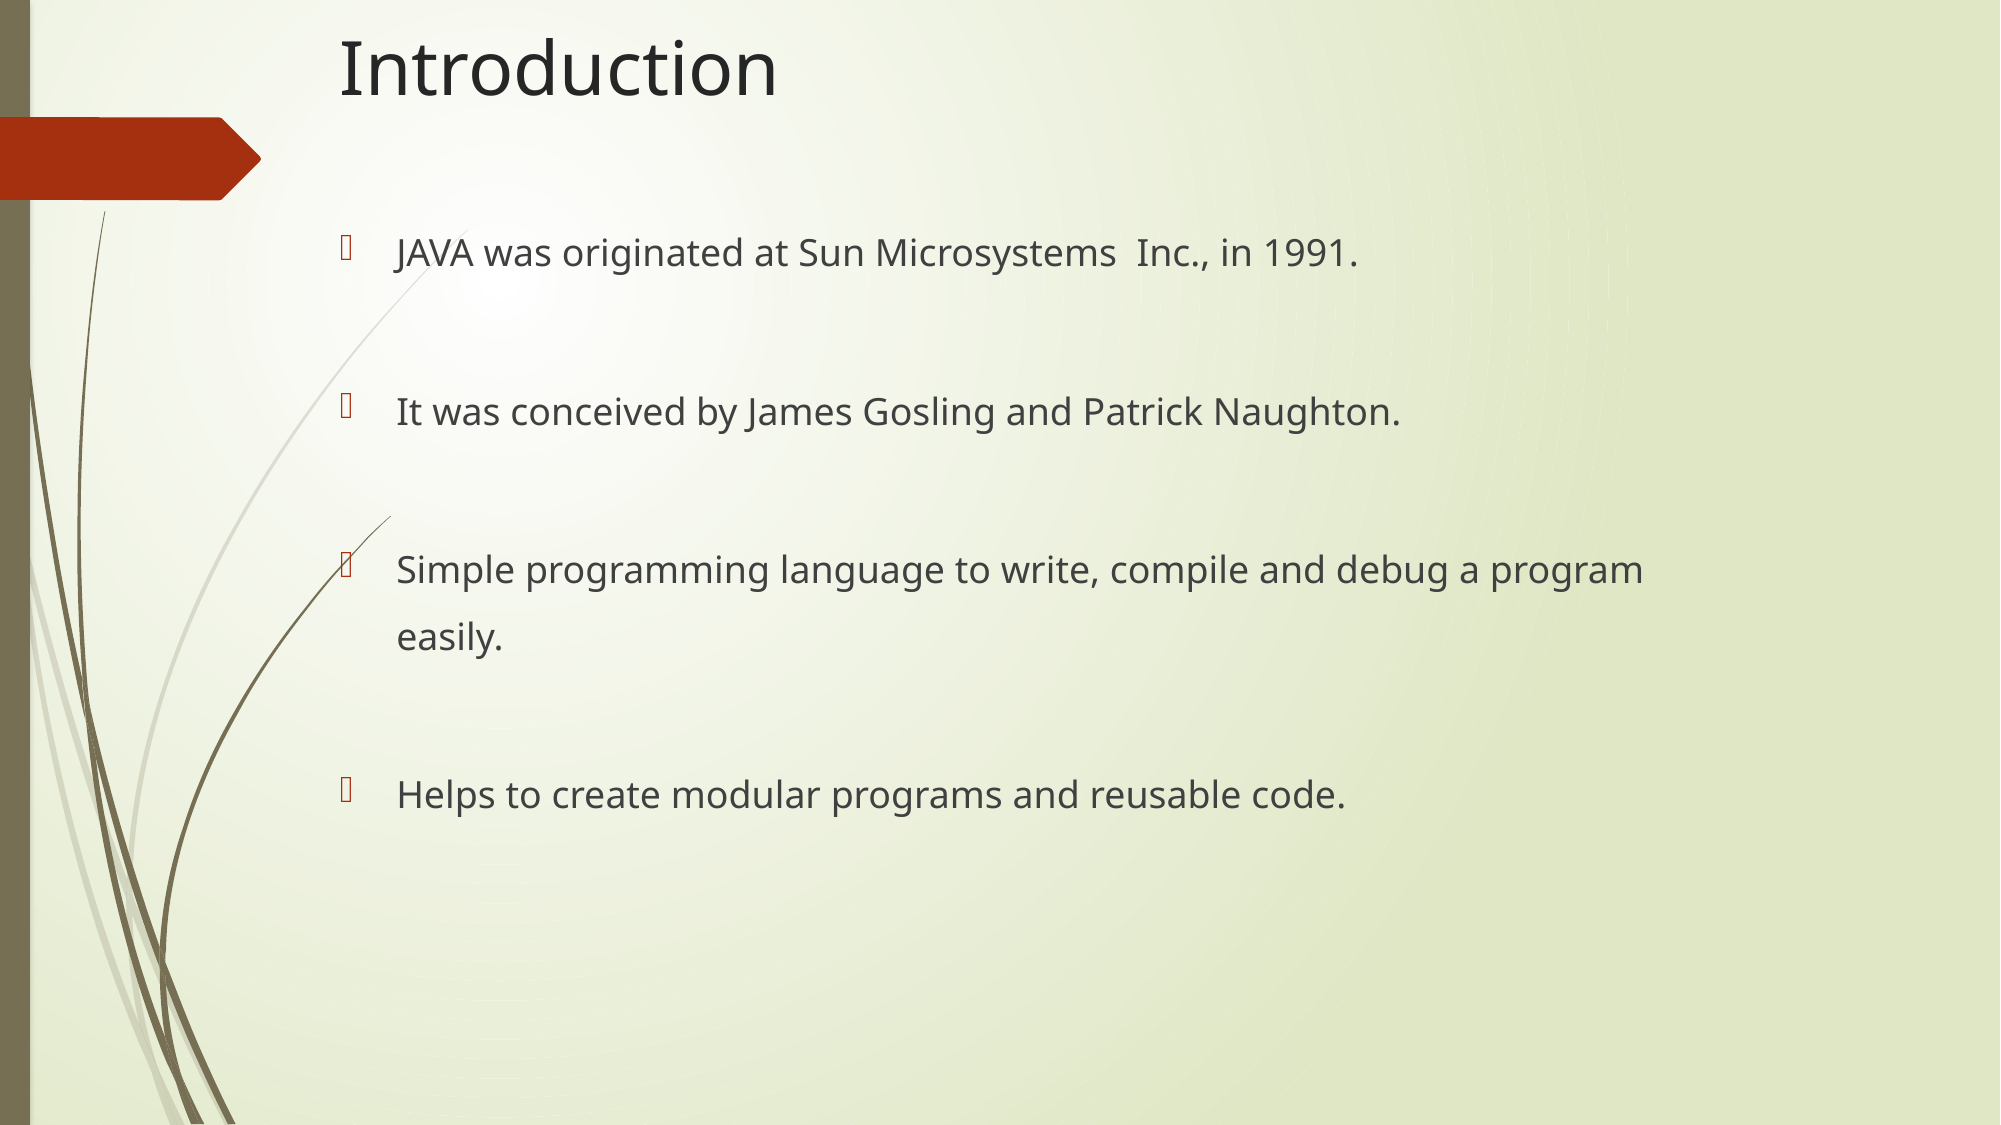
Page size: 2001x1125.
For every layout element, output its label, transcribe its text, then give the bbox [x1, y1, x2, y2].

title Introduction [324, 12, 1675, 200]
list JAVA was originated at Sun Microsystems Inc., in 1991. It was conceived by James Gosling and Patrick Naughton. Simple programming language to write, compile and debug a program easily. Helps to create modular programs and reusable code. [324, 200, 1675, 943]
